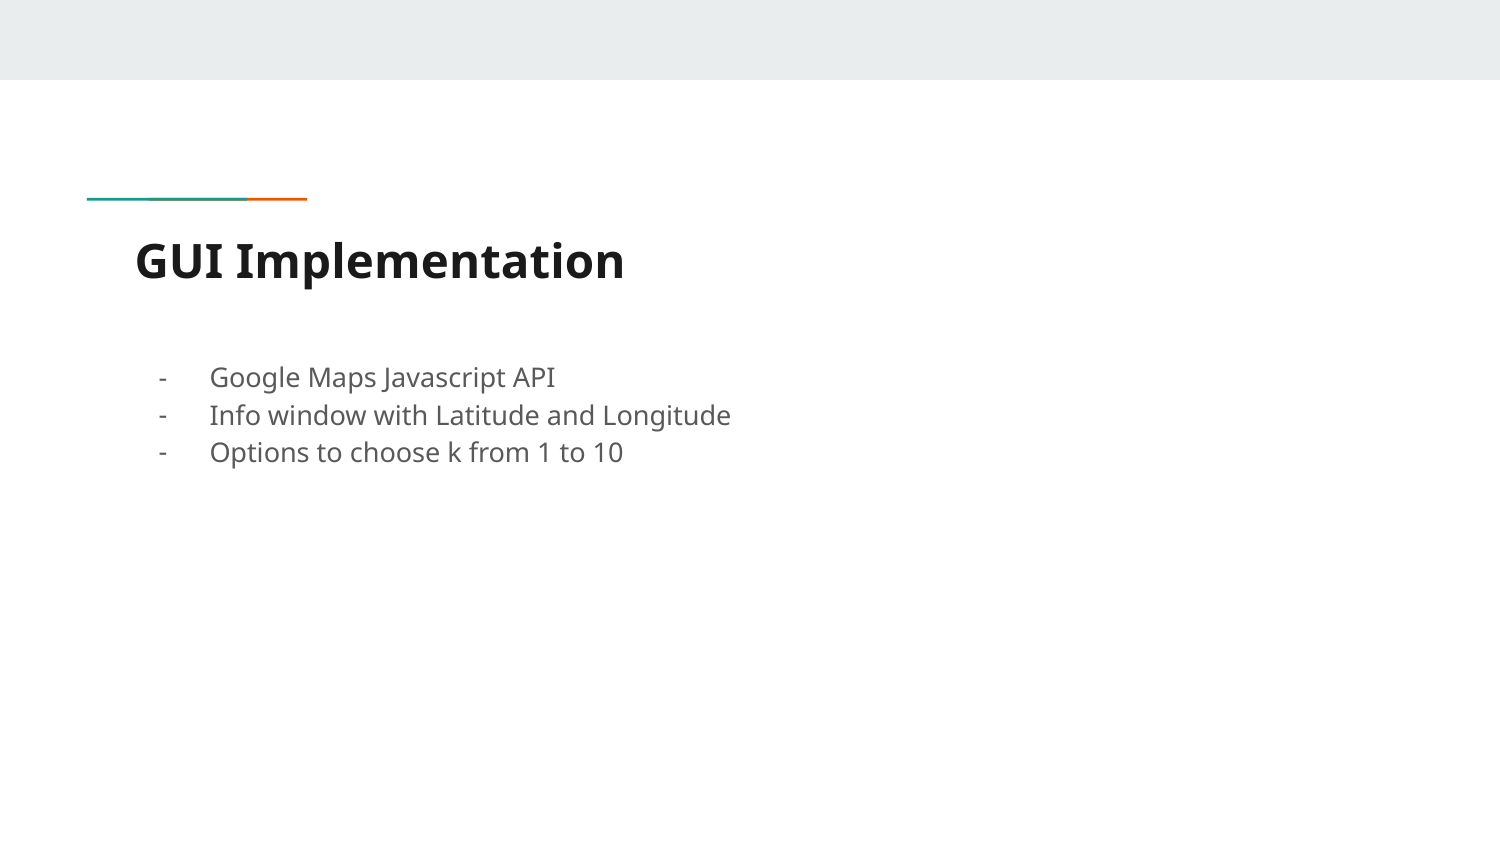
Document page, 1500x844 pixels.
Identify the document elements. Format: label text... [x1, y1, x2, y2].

title GUI Implementation [119, 216, 1381, 305]
list Google Maps Javascript API Info window with Latitude and Longitude Options to choose k from 1 to 10 [119, 341, 1381, 712]
